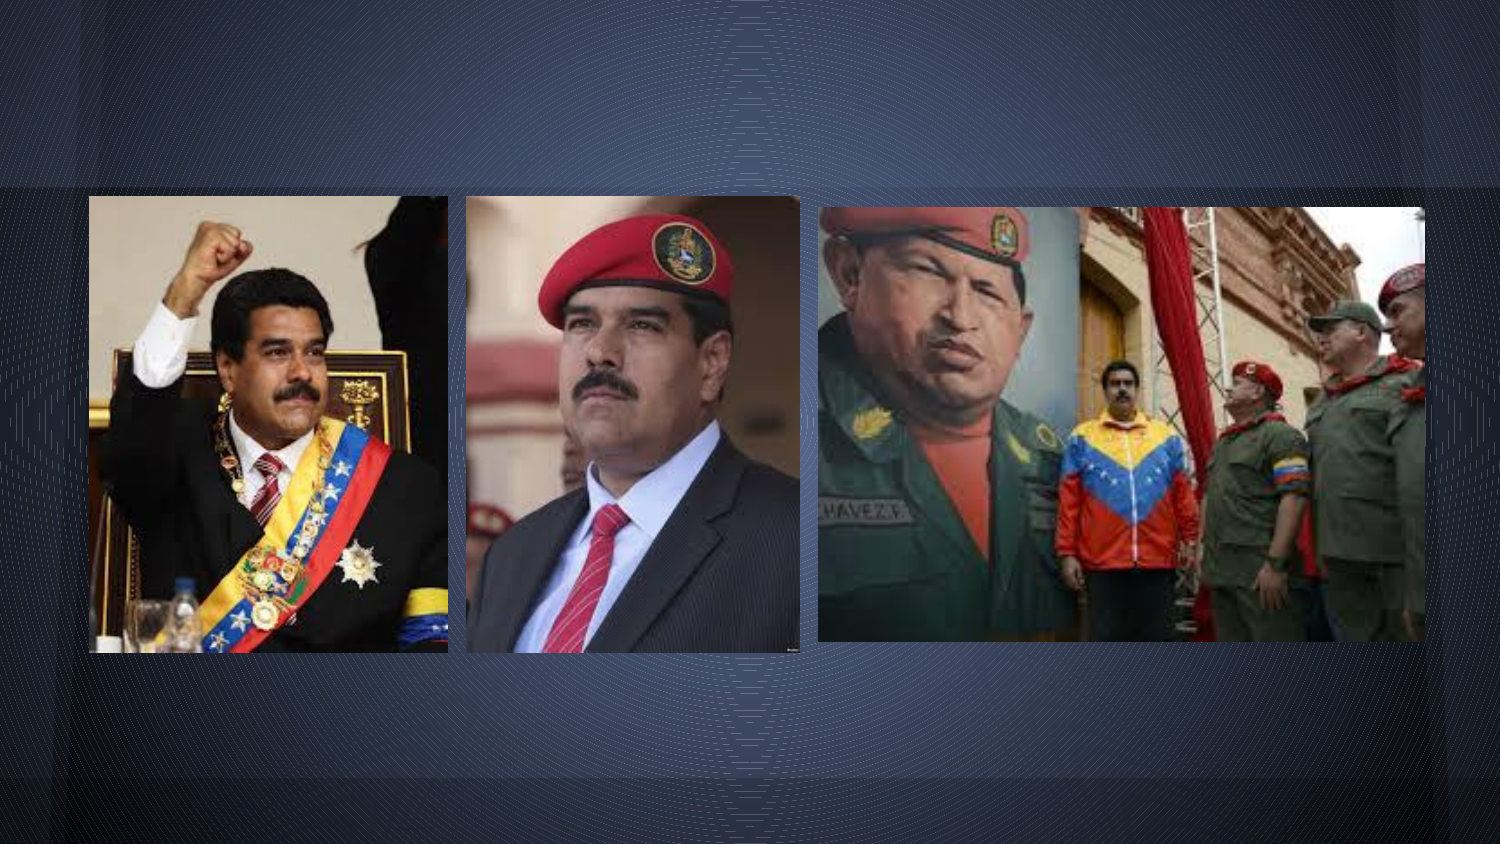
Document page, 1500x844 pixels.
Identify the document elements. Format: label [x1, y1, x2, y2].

picture [89, 196, 449, 653]
picture [817, 207, 1426, 642]
picture [466, 196, 800, 653]
